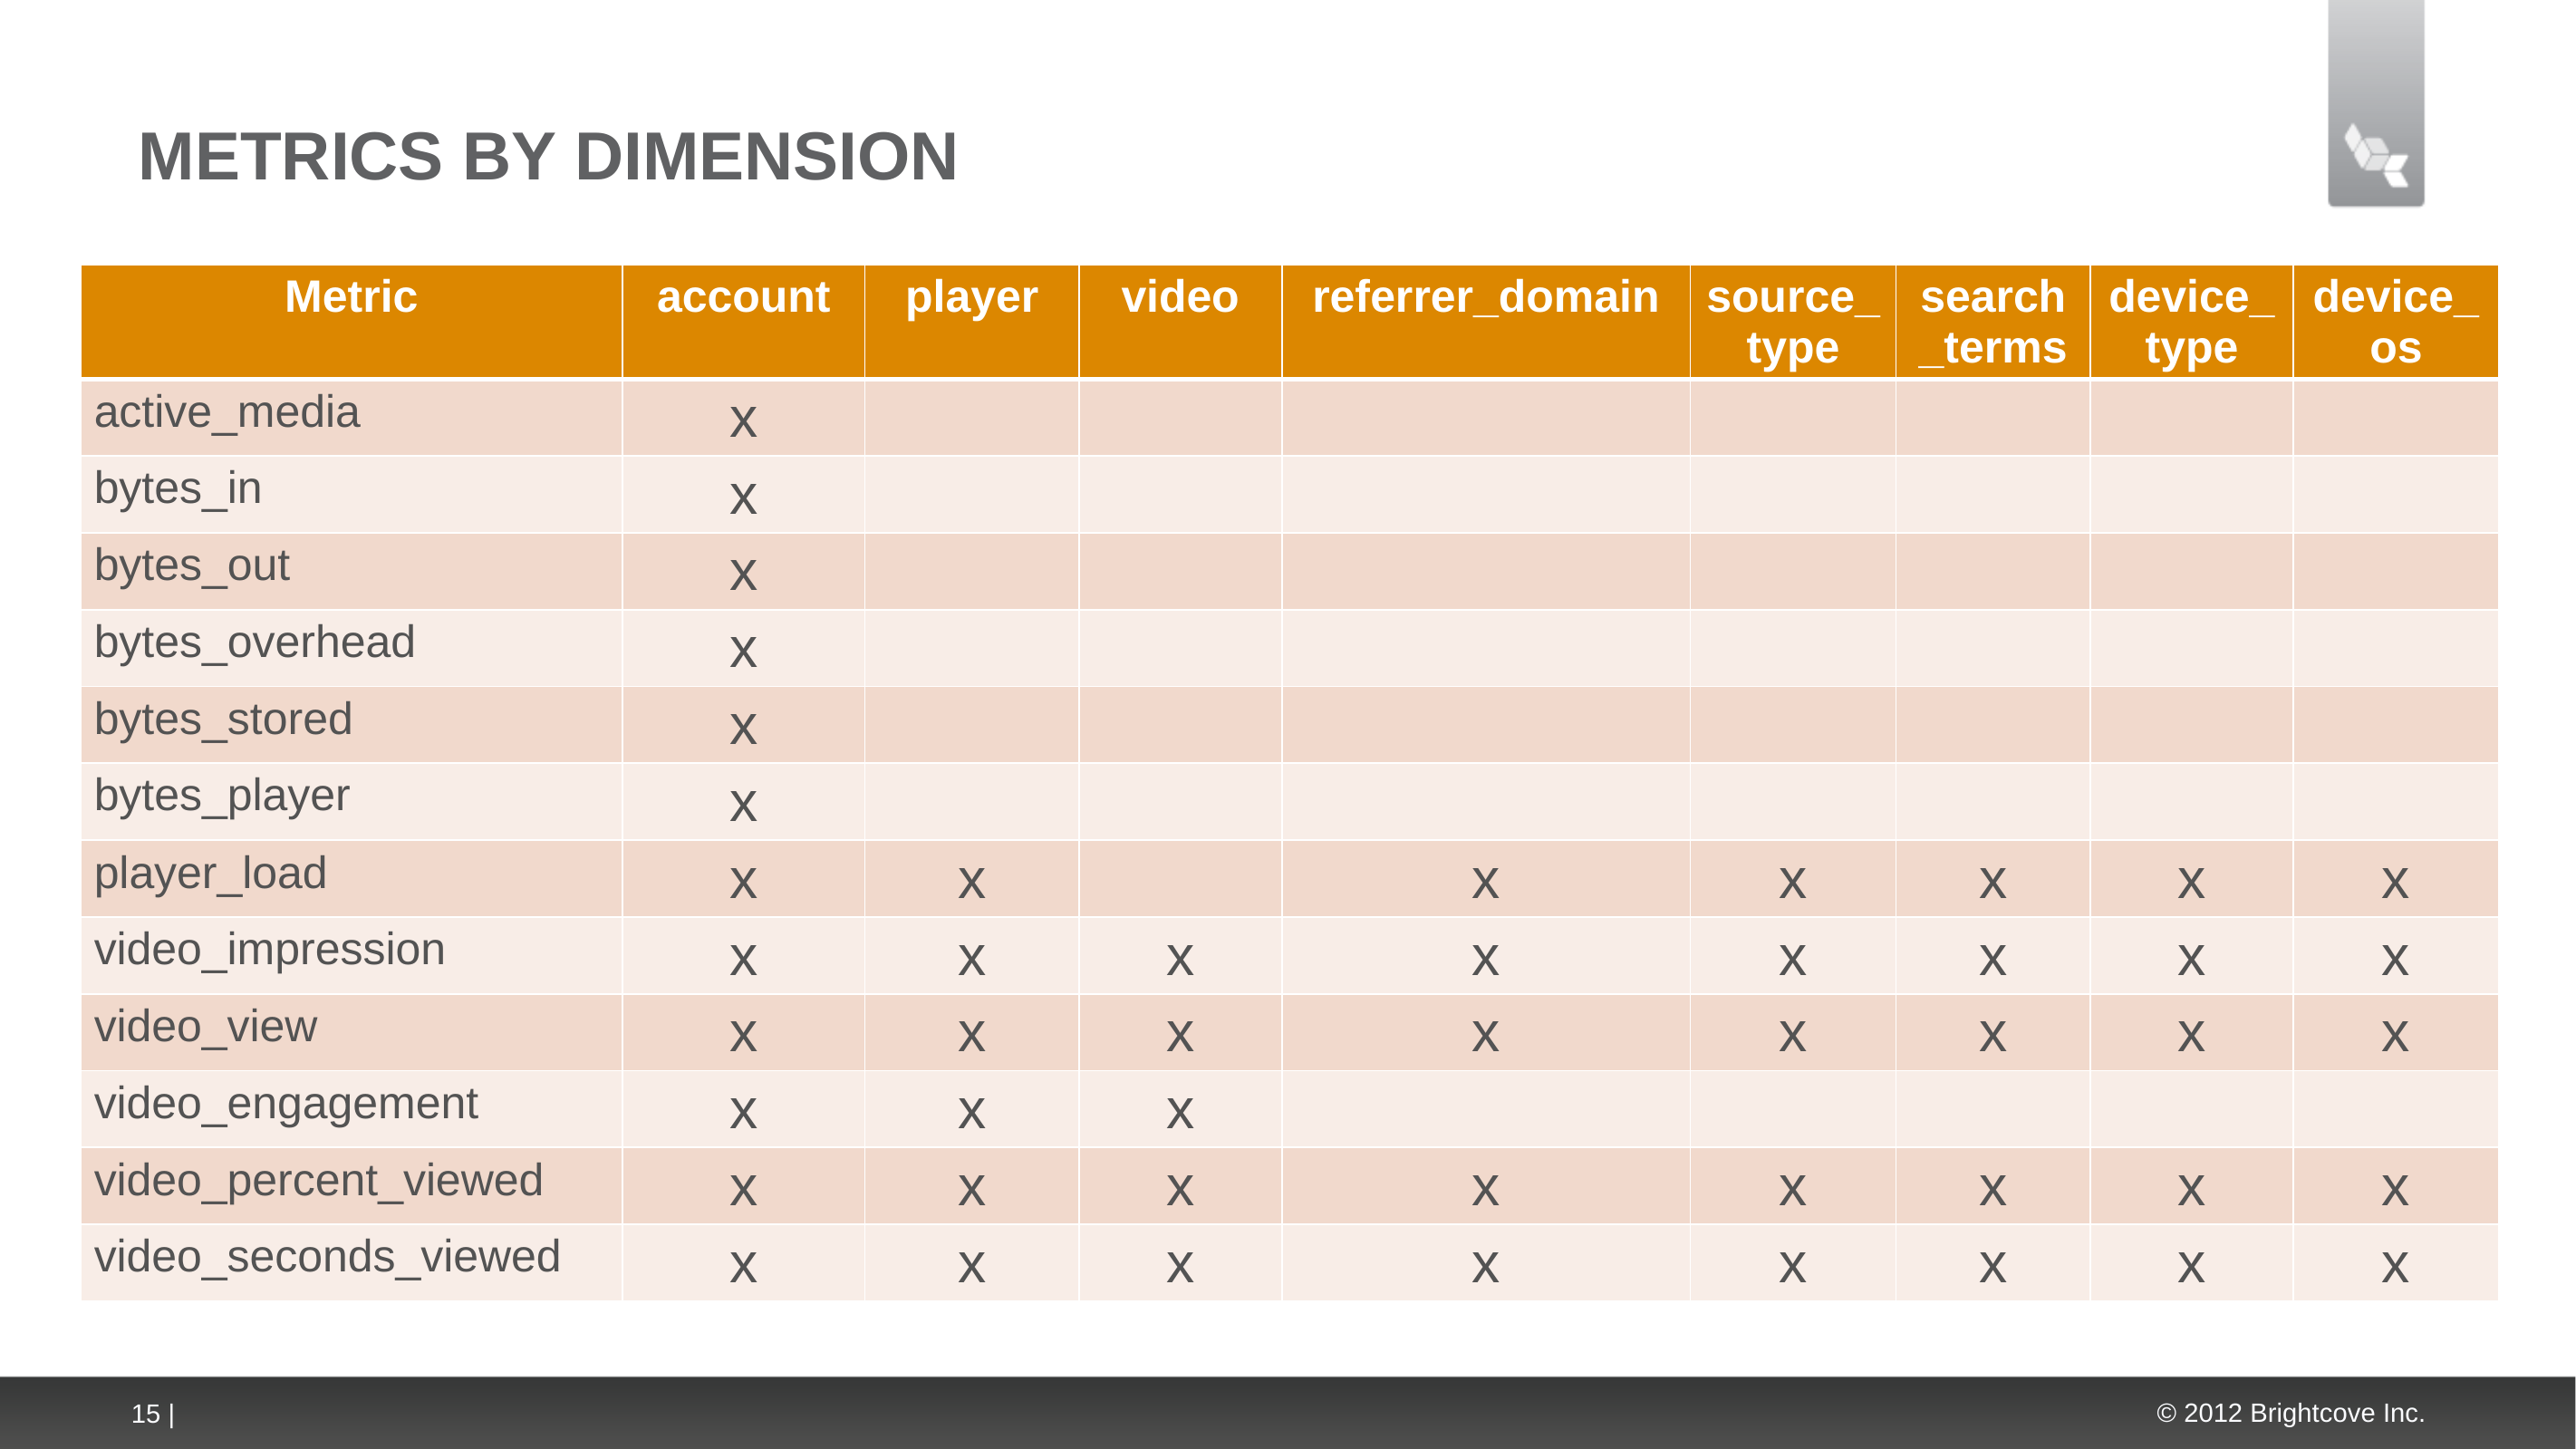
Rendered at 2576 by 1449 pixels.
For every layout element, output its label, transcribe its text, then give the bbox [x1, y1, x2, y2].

table_cell [1283, 1071, 1690, 1146]
table_header device_type [2091, 266, 2292, 377]
table_cell [865, 611, 1078, 686]
table_cell x [623, 687, 864, 762]
table_cell [2091, 534, 2292, 609]
table_cell [1283, 687, 1690, 762]
table_cell x [1691, 918, 1896, 993]
table_cell x [623, 995, 864, 1070]
table_cell x [1283, 995, 1690, 1070]
table_cell x [1691, 841, 1896, 916]
table_cell [1080, 687, 1281, 762]
table_cell x [865, 1148, 1078, 1223]
table_cell x [1283, 1148, 1690, 1223]
table_cell [1896, 764, 2089, 839]
table_cell x [2294, 841, 2498, 916]
table_cell [2294, 1071, 2498, 1146]
table_cell video_engagement [82, 1071, 622, 1146]
table_cell x [1080, 918, 1281, 993]
table_cell [865, 382, 1078, 455]
table_cell [2294, 611, 2498, 686]
table_header Metric [82, 266, 622, 377]
table_cell x [1896, 918, 2089, 993]
table_cell [1283, 382, 1690, 455]
table_cell x [623, 457, 864, 532]
table_cell [1283, 534, 1690, 609]
table_cell x [623, 1071, 864, 1146]
table_cell [1691, 382, 1896, 455]
table_cell x [2091, 841, 2292, 916]
table_cell x [623, 382, 864, 455]
table_cell x [1080, 1071, 1281, 1146]
table_cell bytes_player [82, 764, 622, 839]
table_cell x [623, 1148, 864, 1223]
slide_number 15 | [88, 1374, 189, 1449]
table_cell x [1080, 995, 1281, 1070]
table_cell x [623, 611, 864, 686]
table_cell [2091, 457, 2292, 532]
table_cell player_load [82, 841, 622, 916]
table_cell x [1691, 995, 1896, 1070]
table_cell x [1691, 1148, 1896, 1223]
table_cell active_media [82, 382, 622, 455]
table_cell x [1691, 1225, 1896, 1300]
table_header account [623, 266, 864, 377]
table_cell video_seconds_viewed [82, 1225, 622, 1300]
table_cell bytes_in [82, 457, 622, 532]
table_cell [2091, 764, 2292, 839]
table_header device_os [2294, 266, 2498, 377]
table_cell [1080, 764, 1281, 839]
table_cell [865, 457, 1078, 532]
table_cell x [1283, 918, 1690, 993]
table_cell x [2294, 1225, 2498, 1300]
table_cell [1691, 1071, 1896, 1146]
table_cell x [2091, 918, 2292, 993]
table_cell [865, 764, 1078, 839]
table_cell [1080, 382, 1281, 455]
table_cell [2091, 382, 2292, 455]
table_cell [1080, 611, 1281, 686]
table_cell video_view [82, 995, 622, 1070]
table_cell x [2091, 1148, 2292, 1223]
table_cell x [2091, 1225, 2292, 1300]
table_cell [1080, 457, 1281, 532]
table_cell [2091, 1071, 2292, 1146]
table_cell [2294, 534, 2498, 609]
table_cell x [623, 841, 864, 916]
table_cell x [1896, 841, 2089, 916]
table_cell x [623, 764, 864, 839]
table_cell bytes_overhead [82, 611, 622, 686]
table_cell x [623, 918, 864, 993]
table_cell x [865, 918, 1078, 993]
table_cell x [2294, 995, 2498, 1070]
table_cell video_impression [82, 918, 622, 993]
table_cell [1691, 534, 1896, 609]
table_cell [1896, 457, 2089, 532]
table_cell x [865, 995, 1078, 1070]
table_header source_type [1691, 266, 1896, 377]
table_cell [2091, 687, 2292, 762]
table_cell x [1896, 1225, 2089, 1300]
table_cell [1896, 1071, 2089, 1146]
table_cell [2294, 382, 2498, 455]
table_cell x [1896, 995, 2089, 1070]
table_cell x [2294, 918, 2498, 993]
table_cell [1283, 764, 1690, 839]
table_cell bytes_stored [82, 687, 622, 762]
table_cell x [865, 1225, 1078, 1300]
table_cell [2294, 457, 2498, 532]
table_cell [1691, 764, 1896, 839]
table_cell [1896, 534, 2089, 609]
table_cell x [1080, 1225, 1281, 1300]
table_header video [1080, 266, 1281, 377]
table_cell [1080, 841, 1281, 916]
table_cell [2091, 611, 2292, 686]
table_cell [1896, 611, 2089, 686]
table_cell x [623, 534, 864, 609]
title Metrics by Dimension [115, 43, 2270, 261]
table_cell [1691, 611, 1896, 686]
table_cell x [1283, 1225, 1690, 1300]
table_cell [1691, 457, 1896, 532]
table_cell [1896, 382, 2089, 455]
table_cell x [865, 841, 1078, 916]
table_cell x [1283, 841, 1690, 916]
table_cell [1283, 611, 1690, 686]
table_cell [1896, 687, 2089, 762]
table_cell [865, 534, 1078, 609]
table_cell x [865, 1071, 1078, 1146]
table_cell video_percent_viewed [82, 1148, 622, 1223]
table_cell x [2294, 1148, 2498, 1223]
table_cell bytes_out [82, 534, 622, 609]
table_cell x [2091, 995, 2292, 1070]
table_cell [1283, 457, 1690, 532]
table_header referrer_domain [1283, 266, 1690, 377]
table_header player [865, 266, 1078, 377]
table_cell x [1080, 1148, 1281, 1223]
picture [0, 0, 2576, 1449]
table_cell x [623, 1225, 864, 1300]
table_cell [2294, 764, 2498, 839]
table_header search_terms [1896, 266, 2089, 377]
table_cell [865, 687, 1078, 762]
table_cell [2294, 687, 2498, 762]
table_cell x [1896, 1148, 2089, 1223]
table_cell [1080, 534, 1281, 609]
table_cell [1691, 687, 1896, 762]
